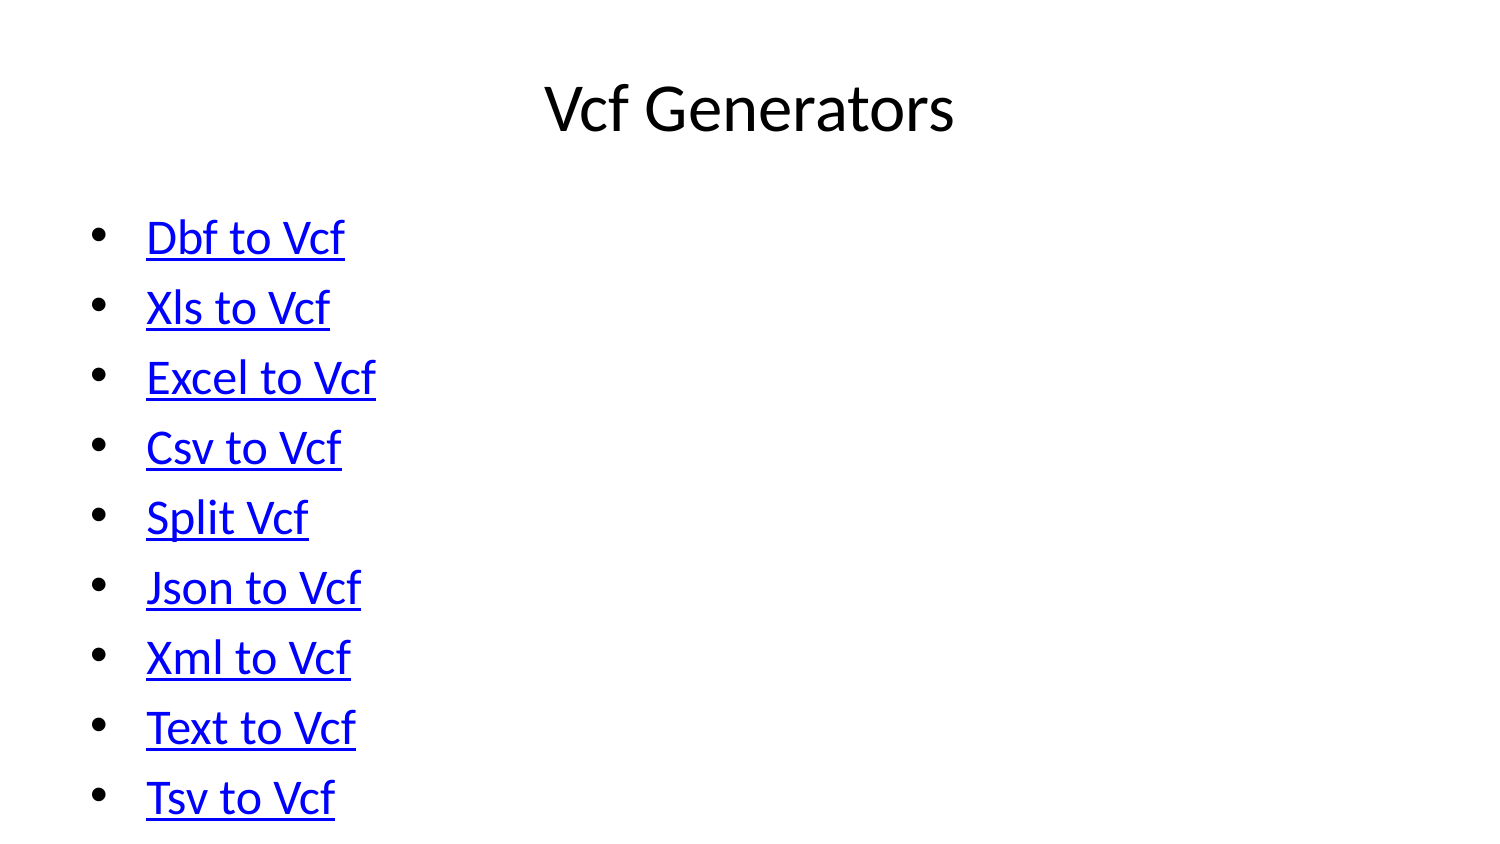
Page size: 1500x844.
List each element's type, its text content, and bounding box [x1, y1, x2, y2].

title Vcf Generators [75, 33, 1425, 175]
list Dbf to Vcf Xls to Vcf Excel to Vcf Csv to Vcf Split Vcf Json to Vcf Xml to Vcf Text to Vcf Tsv to Vcf Word to Vcf [75, 196, 1425, 754]
